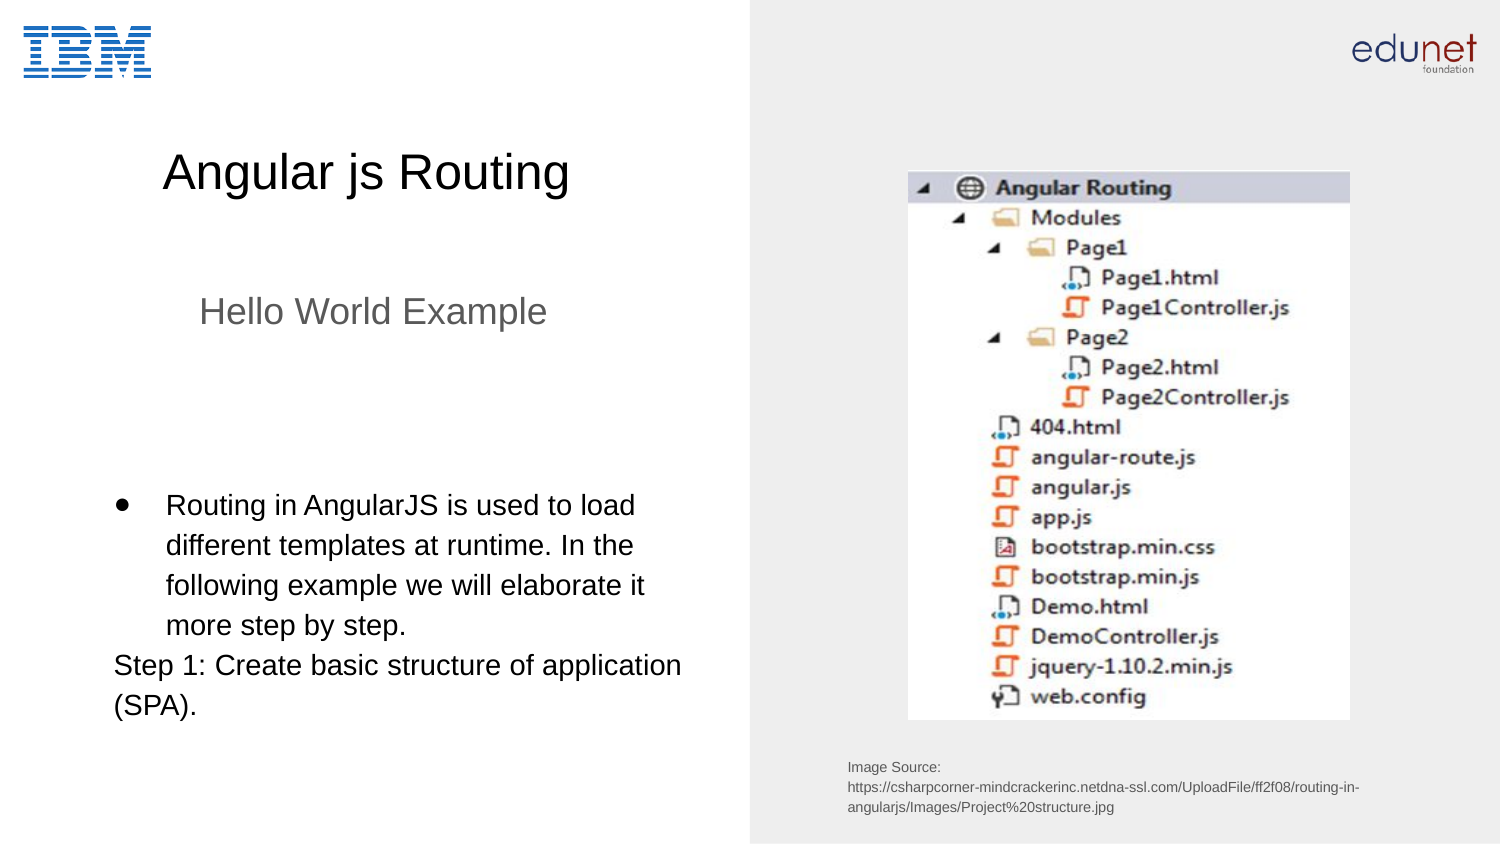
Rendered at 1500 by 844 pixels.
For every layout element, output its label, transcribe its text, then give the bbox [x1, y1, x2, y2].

list Routing in AngularJS is used to load different templates at runtime. In the following example we will elaborate it more step by step. Step 1: Create basic structure of application (SPA). [75, 477, 706, 765]
picture [907, 170, 1351, 720]
picture [23, 26, 151, 78]
title Angular js Routing [41, 117, 706, 223]
subtitle Hello World Example [41, 257, 706, 363]
list Image Source: https://csharpcorner-mindcrackerinc.netdna-ssl.com/UploadFile/ff2f08/routing-in-angularjs/Images/Project%20structure.jpg [832, 740, 1390, 812]
picture [1350, 26, 1480, 78]
